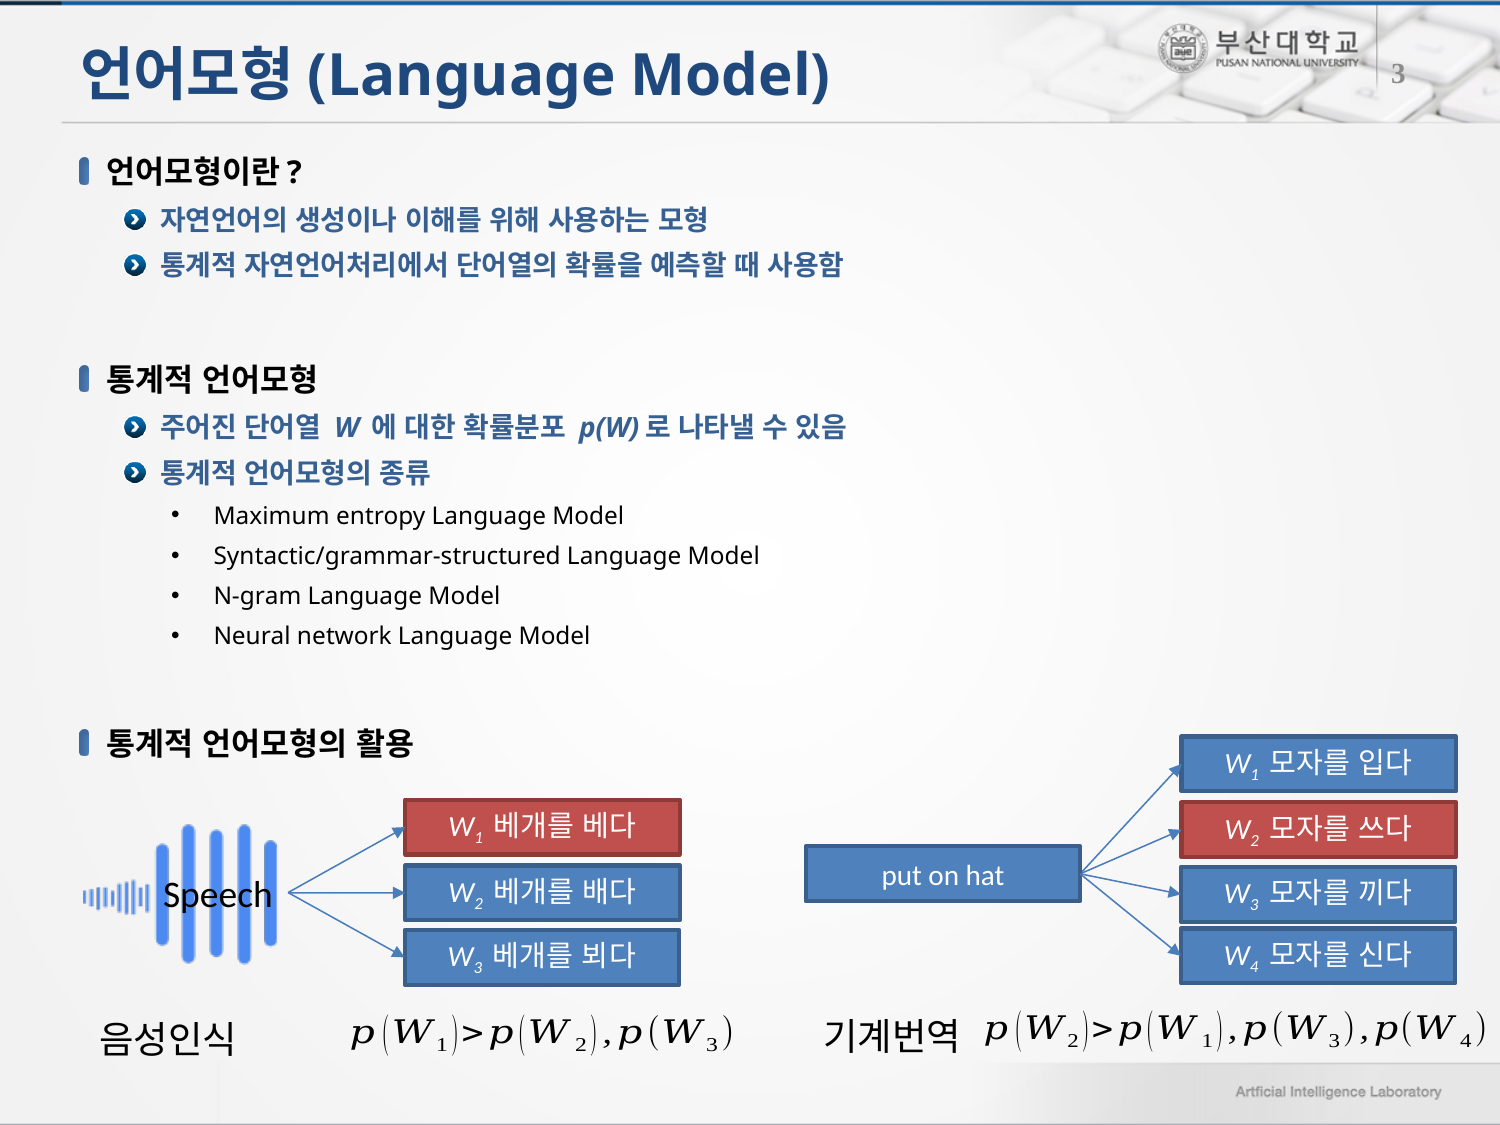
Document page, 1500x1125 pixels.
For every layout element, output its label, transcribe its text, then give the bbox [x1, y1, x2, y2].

picture [0, 0, 1500, 1125]
text_box W4 모자를 신다 [1179, 926, 1457, 985]
text_box W2 베개를 배다 [409, 863, 682, 922]
text_box W2 모자를 쓰다 [1186, 800, 1458, 859]
text_box 기계번역 [808, 1005, 977, 1065]
list 언어모형이란? 자연언어의 생성이나 이해를 위해 사용하는 모형 통계적 자연언어처리에서 단어열의 확률을 예측할 때 사용함 통계적 언어모형 주어진 단어열 W 에 대한 확률분포 p(W)로 나타낼 수 있음 통계적 언어모형의 종류 Maximum entropy Language Model Syntactic/grammar-structured Language Model N-gram Language Model Neural network Language Model 통계적 언어모형의 활용 [64, 137, 1425, 1005]
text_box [288, 892, 405, 958]
text_box 음성인식 [84, 1009, 253, 1069]
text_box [1079, 829, 1182, 872]
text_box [1079, 763, 1182, 829]
text_box W1 베개를 베다 [403, 798, 682, 857]
title 언어모형(Language Model) [64, 30, 1152, 114]
slide_number 3 [1376, 30, 1461, 114]
text_box W3 모자를 끼다 [1187, 865, 1457, 924]
text_box put on hat [804, 844, 1074, 903]
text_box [1079, 873, 1182, 957]
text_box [288, 826, 406, 892]
text_box W1 모자를 입다 [1179, 734, 1458, 793]
text_box W3 베개를 뵈다 [403, 928, 681, 987]
